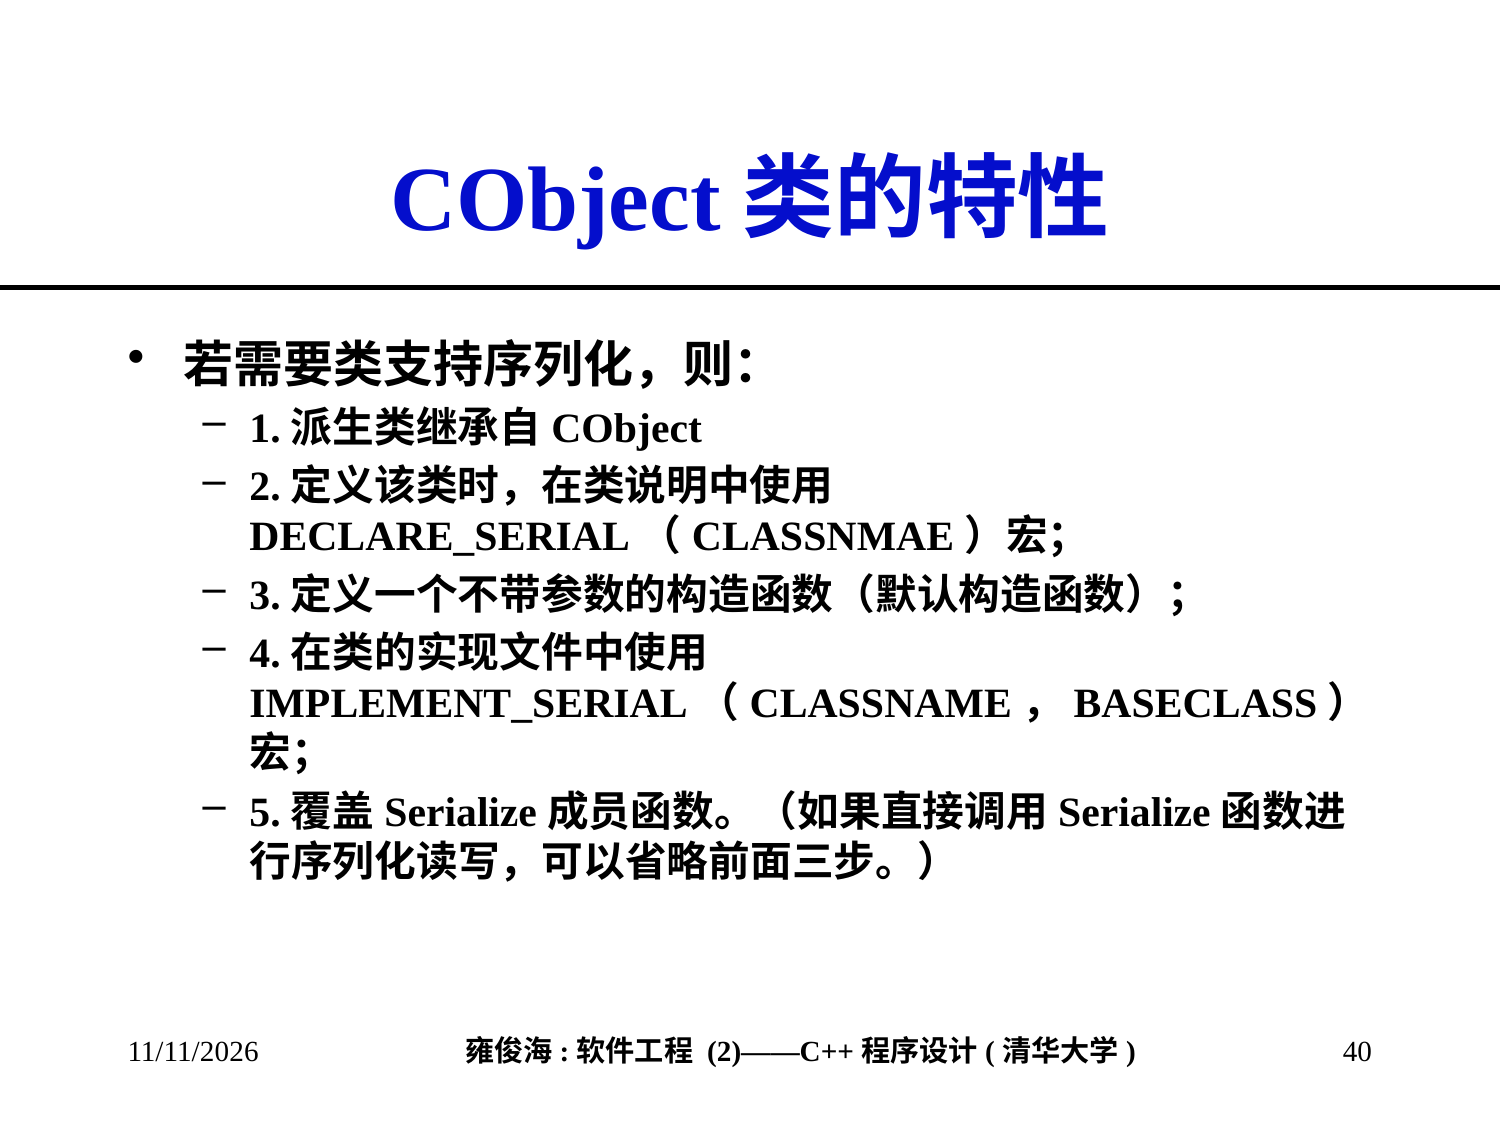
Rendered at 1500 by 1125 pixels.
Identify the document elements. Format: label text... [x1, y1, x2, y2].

slide_number 40 [1074, 1025, 1388, 1100]
title CObject类的特性 [112, 99, 1388, 288]
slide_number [112, 1025, 425, 1100]
list 若需要类支持序列化，则： 1.派生类继承自CObject 2.定义该类时，在类说明中使用DECLARE_SERIAL（CLASSNMAE）宏； 3.定义一个不带参数的构造函数（默认构造函数）； 4.在类的实现文件中使用IMPLEMENT_SERIAL（CLASSNAME，BASECLASS）宏； 5.覆盖Serialize成员函数。（如果直接调用Serialize函数进行序列化读写，可以省略前面三步。） [112, 324, 1388, 1000]
